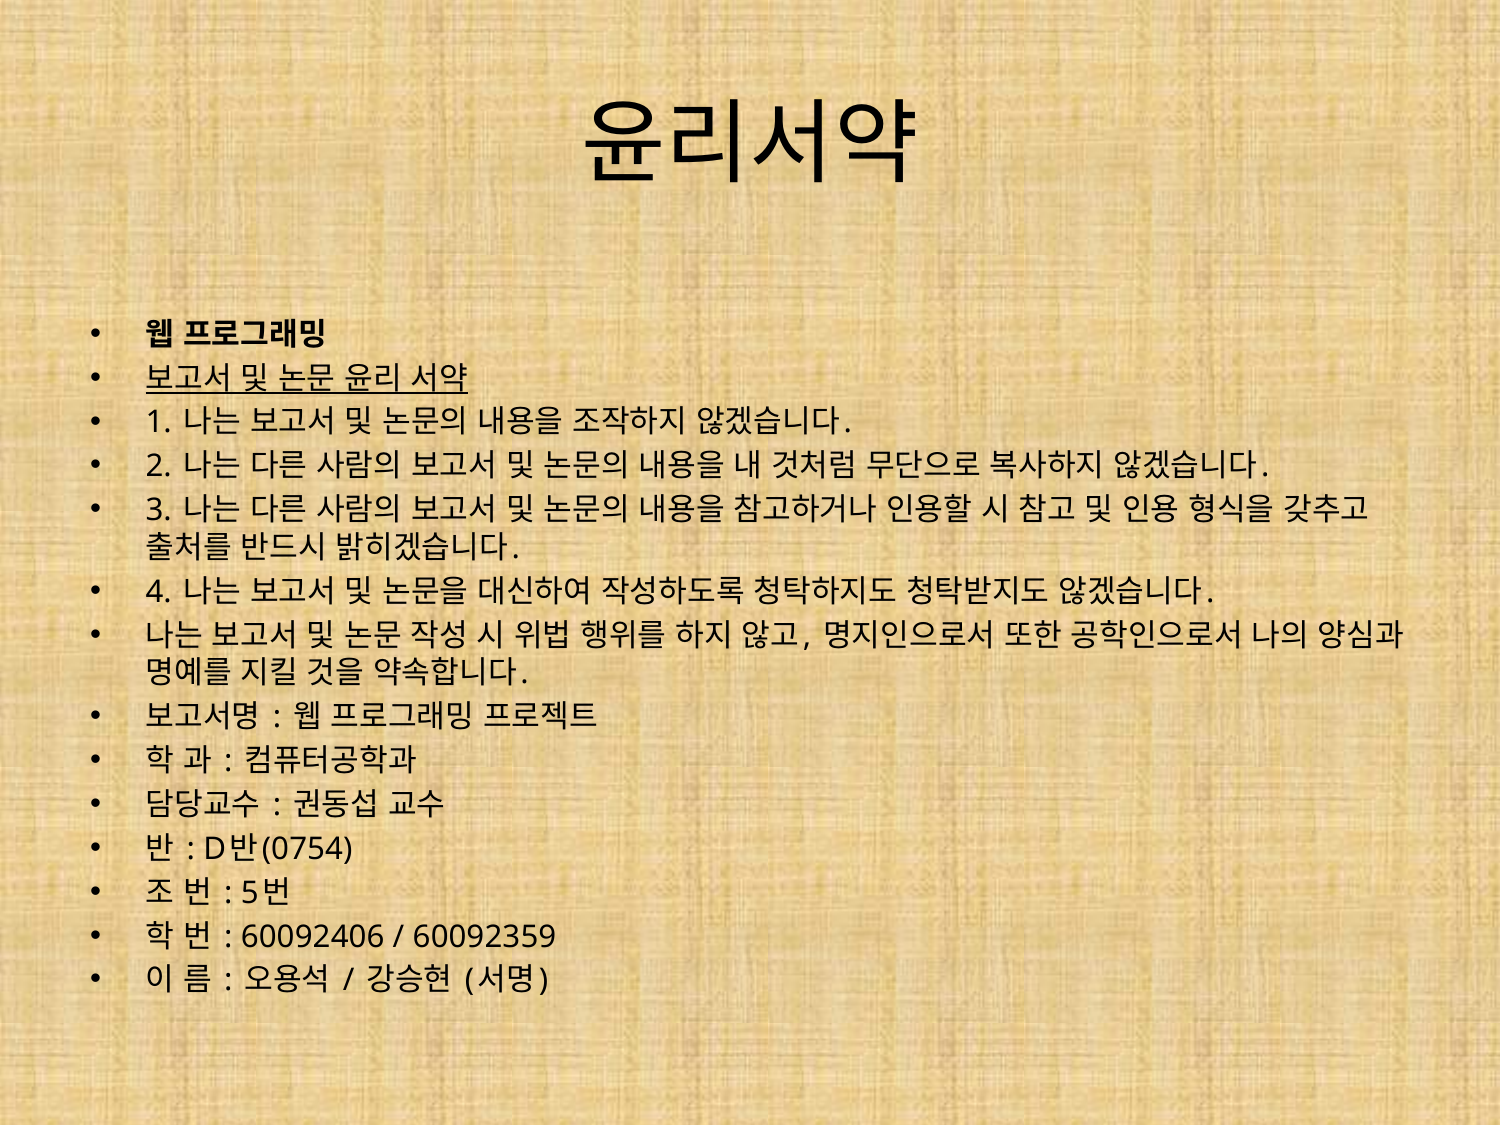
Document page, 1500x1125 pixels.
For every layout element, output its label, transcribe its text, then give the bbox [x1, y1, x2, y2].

list 웹 프로그래밍 보고서 및 논문 윤리 서약 1. 나는 보고서 및 논문의 내용을 조작하지 않겠습니다. 2. 나는 다른 사람의 보고서 및 논문의 내용을 내 것처럼 무단으로 복사하지 않겠습니다. 3. 나는 다른 사람의 보고서 및 논문의 내용을 참고하거나 인용할 시 참고 및 인용 형식을 갖추고 출처를 반드시 밝히겠습니다. 4. 나는 보고서 및 논문을 대신하여 작성하도록 청탁하지도 청탁받지도 않겠습니다. 나는 보고서 및 논문 작성 시 위법 행위를 하지 않고, 명지인으로서 또한 공학인으로서 나의 양심과 명예를 지킬 것을 약속합니다. 보고서명 : 웹 프로그래밍 프로젝트 학 과 : 컴퓨터공학과 담당교수 : 권동섭 교수 반 : D반(0754) 조 번 : 5번 학 번 : 60092406 / 60092359 이 름 : 오용석 / 강승현 (서명) [75, 262, 1425, 1005]
picture [0, 0, 1500, 1125]
title 윤리서약 [75, 45, 1425, 233]
